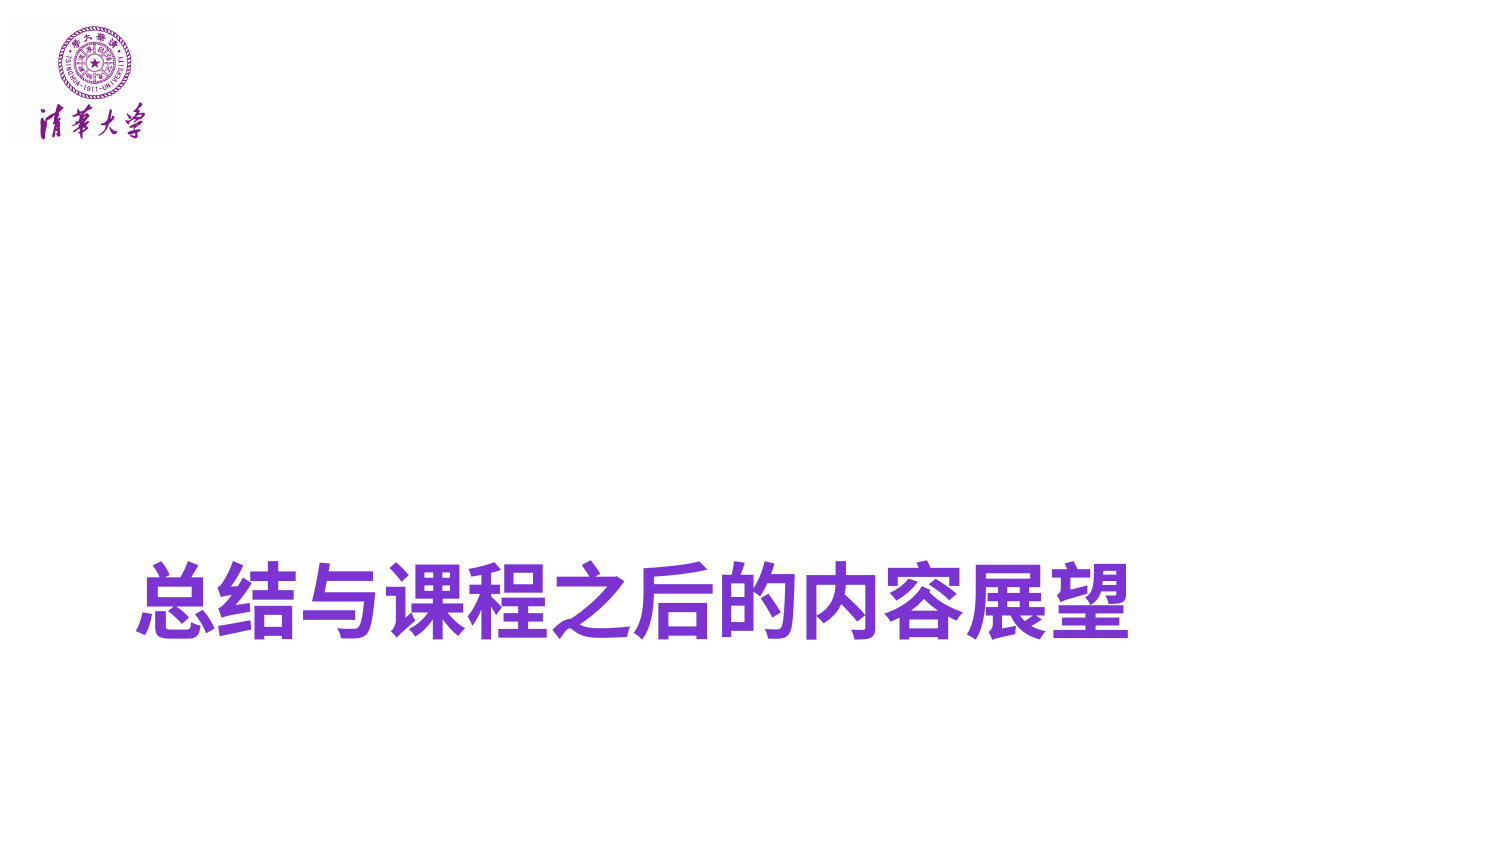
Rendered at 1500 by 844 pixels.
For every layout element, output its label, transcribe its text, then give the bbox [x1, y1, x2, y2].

picture [6, 17, 176, 144]
title 总结与课程之后的内容展望 [118, 542, 1394, 710]
